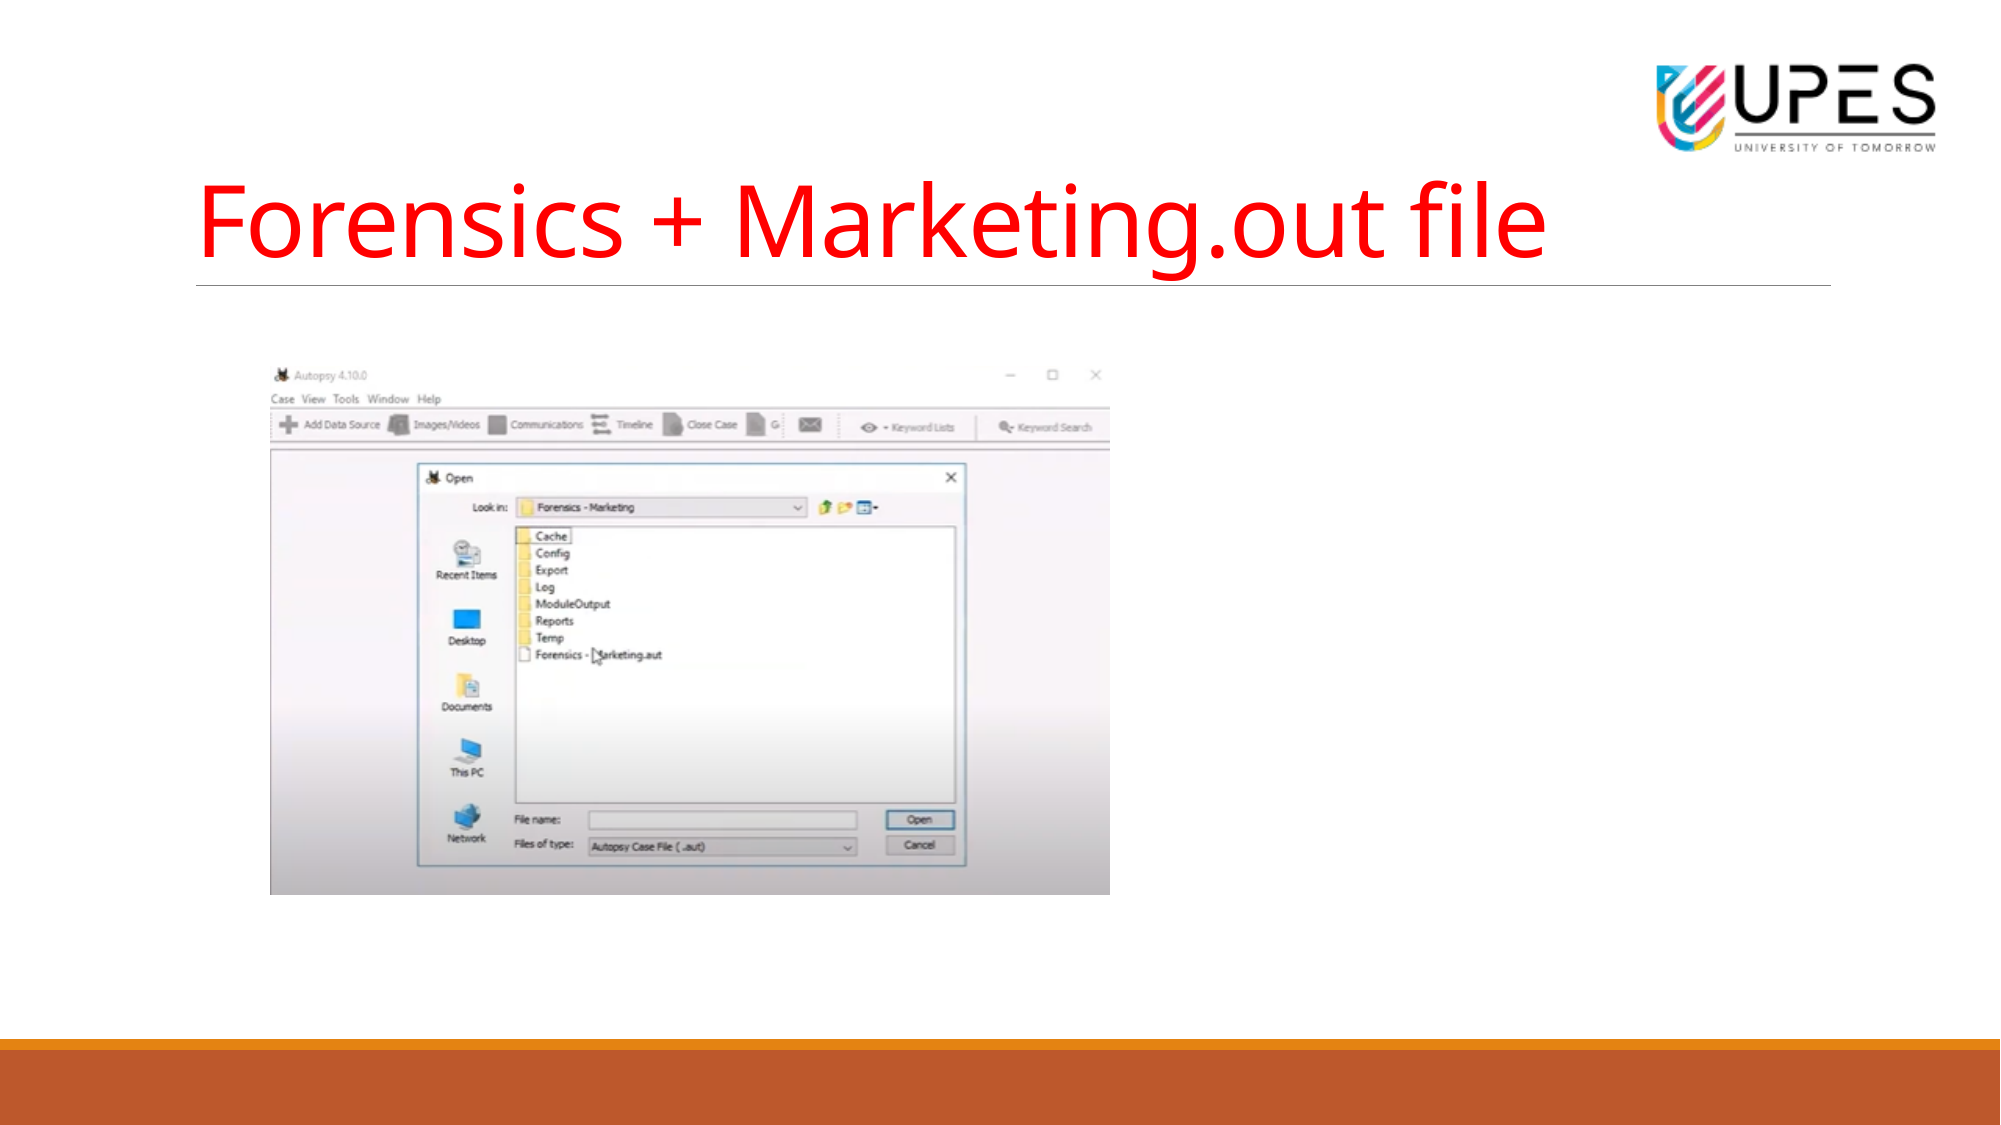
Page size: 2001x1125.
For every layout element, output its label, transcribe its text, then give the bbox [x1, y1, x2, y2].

title Forensics + Marketing.out file [180, 47, 1830, 285]
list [269, 365, 1111, 895]
picture [1628, 46, 1963, 167]
